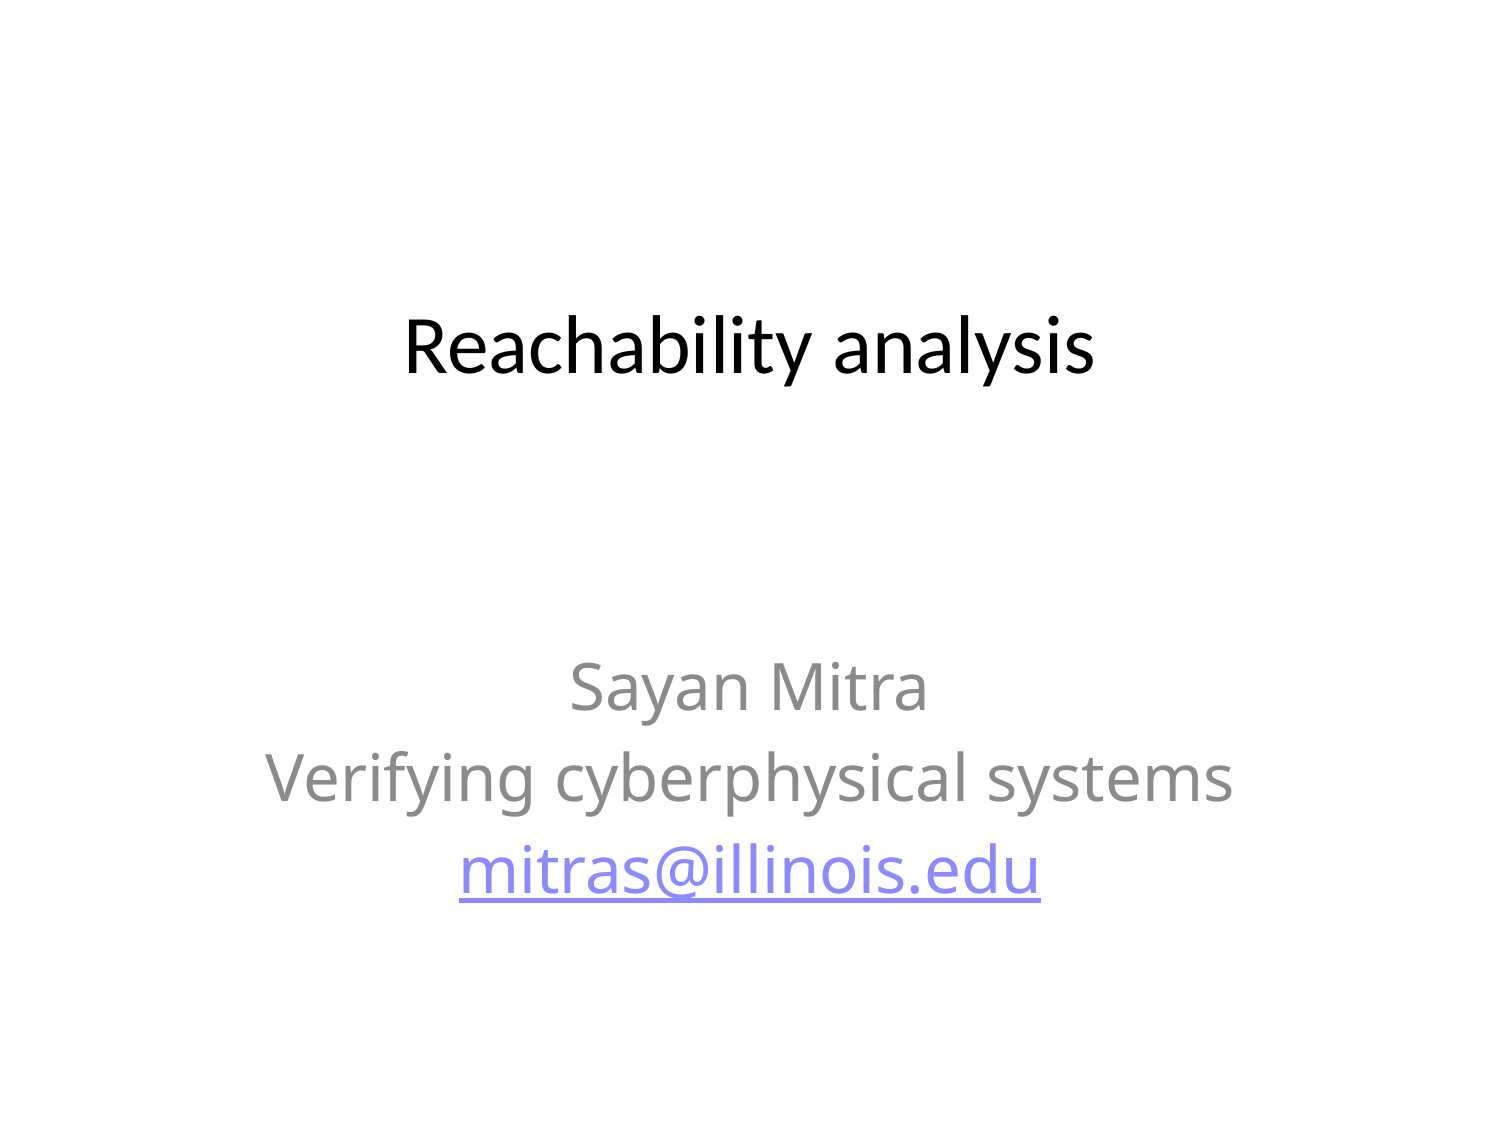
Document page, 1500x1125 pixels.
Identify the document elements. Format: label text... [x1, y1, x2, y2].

title Reachability analysis [187, 278, 1313, 401]
subtitle Sayan Mitra Verifying cyberphysical systems mitras@illinois.edu [225, 637, 1275, 925]
